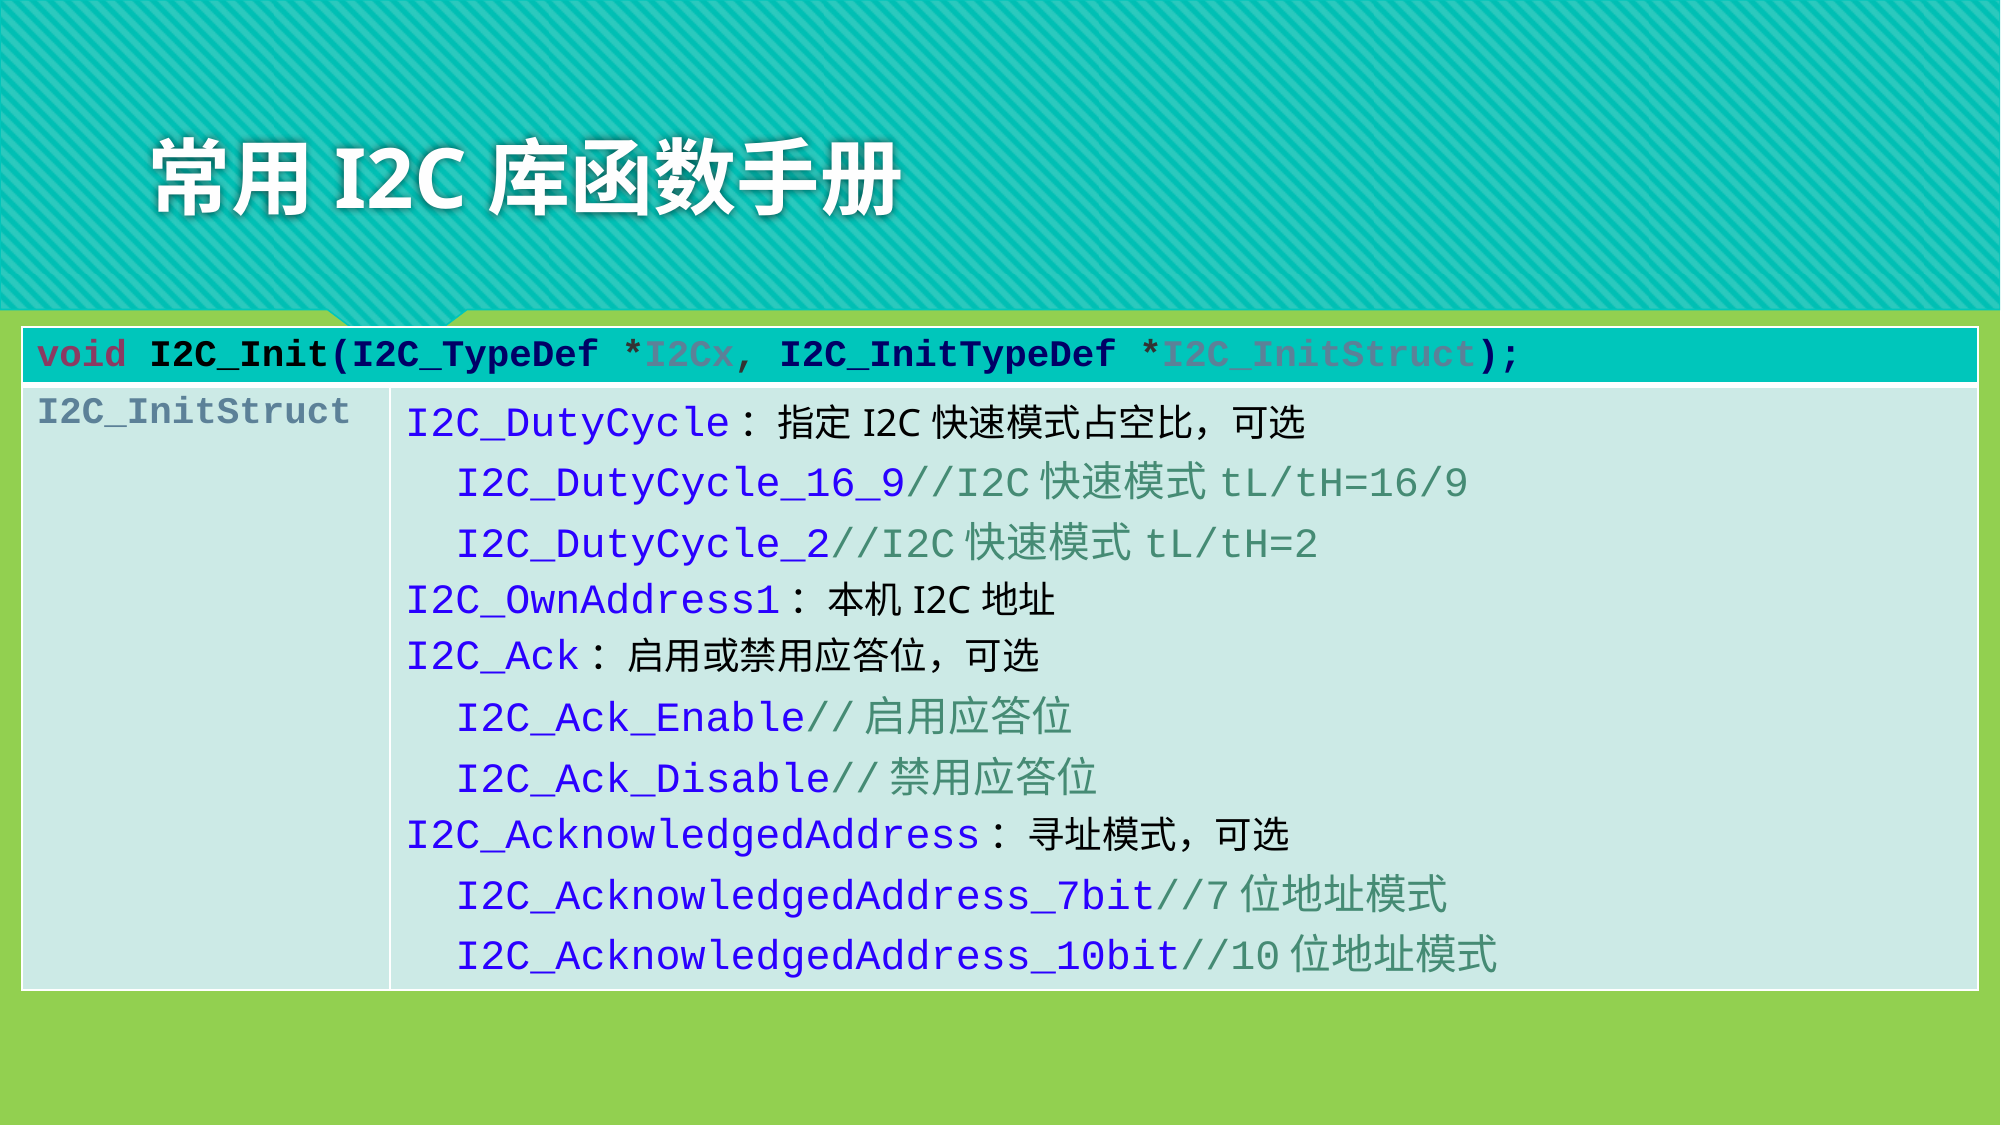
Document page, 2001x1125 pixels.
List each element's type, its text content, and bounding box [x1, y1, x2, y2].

table_header void I2C_Init(I2C_TypeDef *I2Cx, I2C_InitTypeDef *I2C_InitStruct); [23, 328, 1977, 382]
title 常用I2C库函数手册 [132, 73, 1868, 233]
table_cell I2C_DutyCycle：指定I2C快速模式占空比，可选 I2C_DutyCycle_16_9//I2C快速模式tL/tH=16/9 I2C_DutyCycle_2//I2C快速模式tL/tH=2 I2C_OwnAddress1：本机I2C地址 I2C_Ack：启用或禁用应答位，可选 I2C_Ack_Enable//启用应答位 I2C_Ack_Disable//禁用应答位 I2C_AcknowledgedAddress：寻址模式，可选 I2C_AcknowledgedAddress_7bit//7位地址模式 I2C_AcknowledgedAddress_10bit//10位地址模式 [391, 388, 1977, 989]
table_cell I2C_InitStruct [23, 388, 389, 989]
